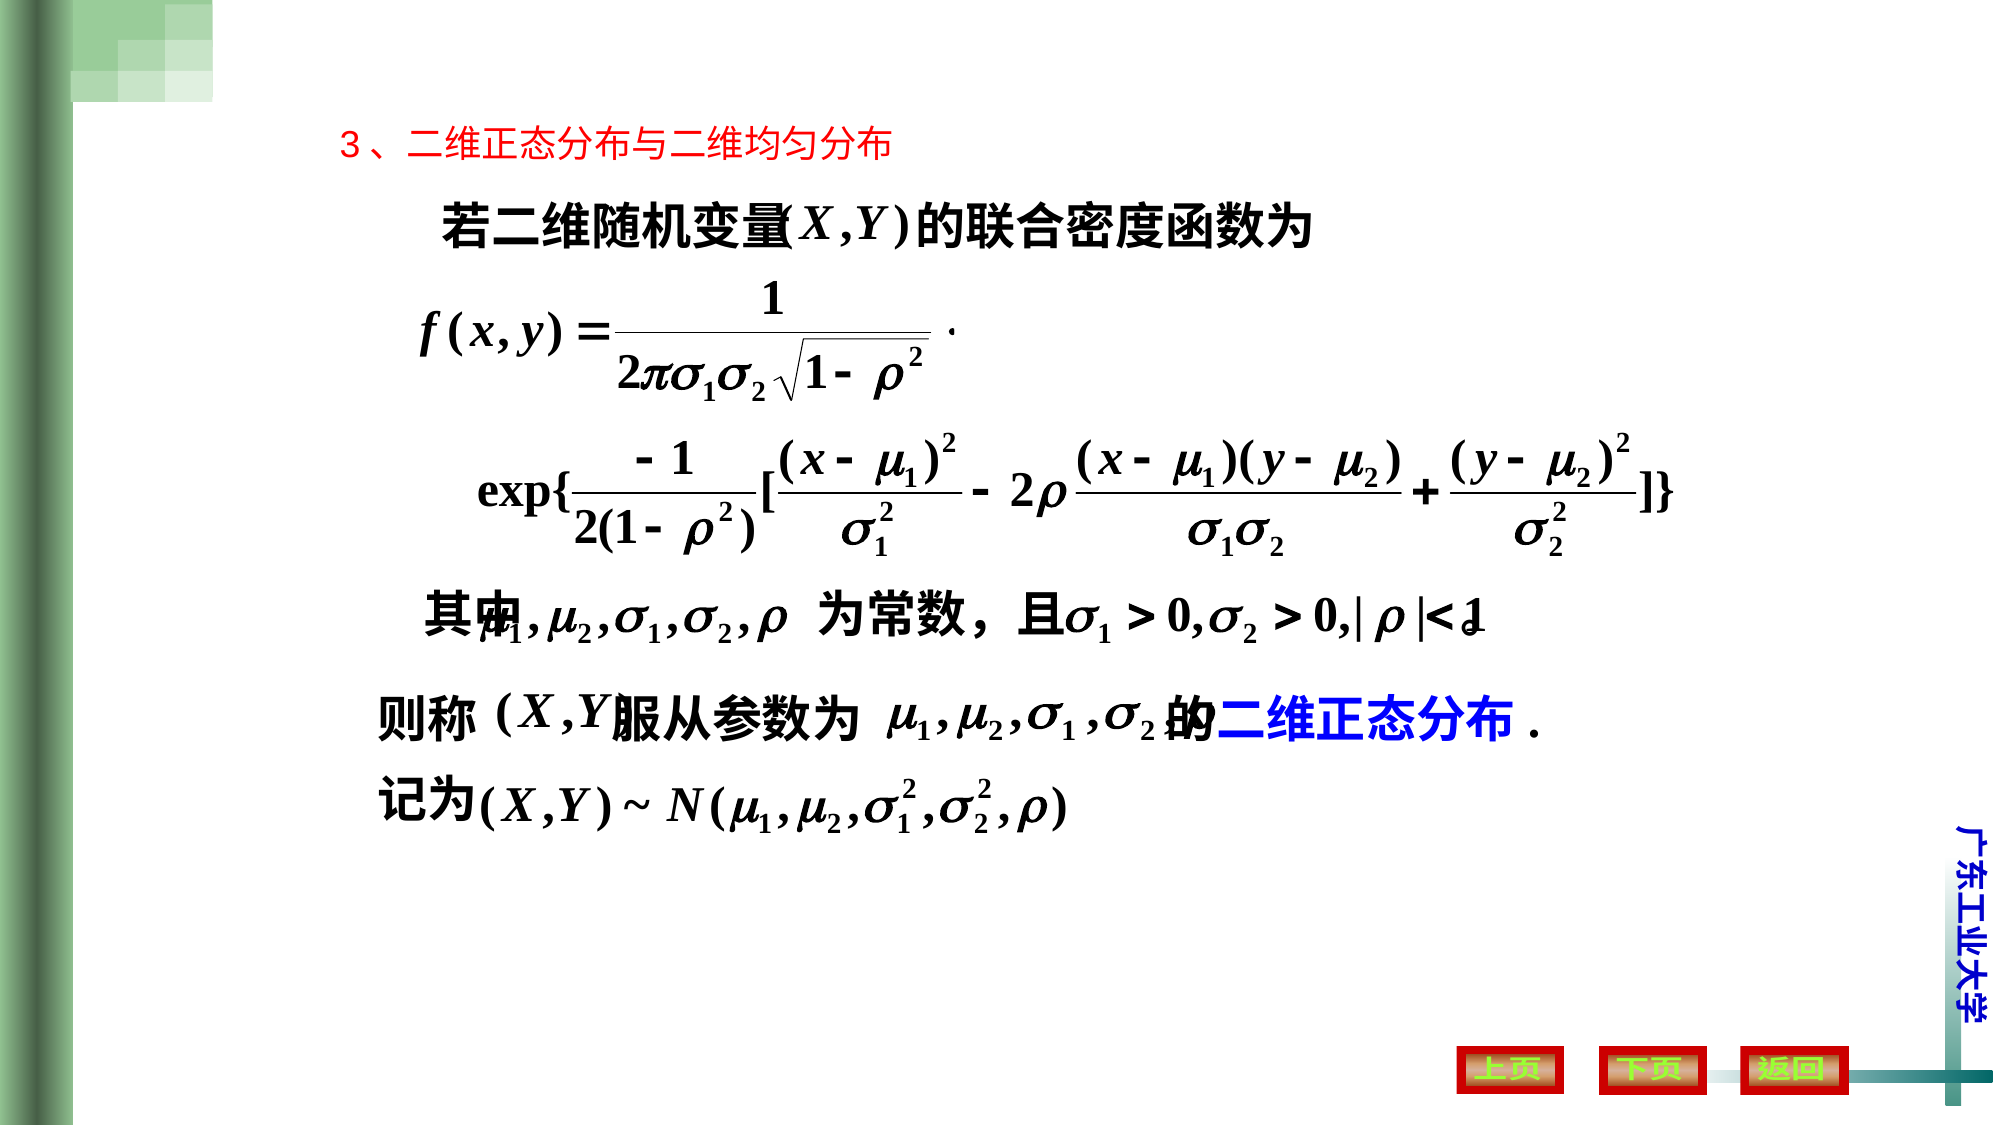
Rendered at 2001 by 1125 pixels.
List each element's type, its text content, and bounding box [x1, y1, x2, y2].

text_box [362, 574, 1595, 651]
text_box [474, 424, 1676, 561]
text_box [412, 187, 1356, 264]
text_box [477, 771, 1072, 839]
text_box 记为 [362, 763, 525, 836]
text_box 3、二维正态分布与二维均匀分布 [324, 112, 927, 173]
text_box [405, 270, 955, 407]
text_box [362, 677, 1613, 756]
